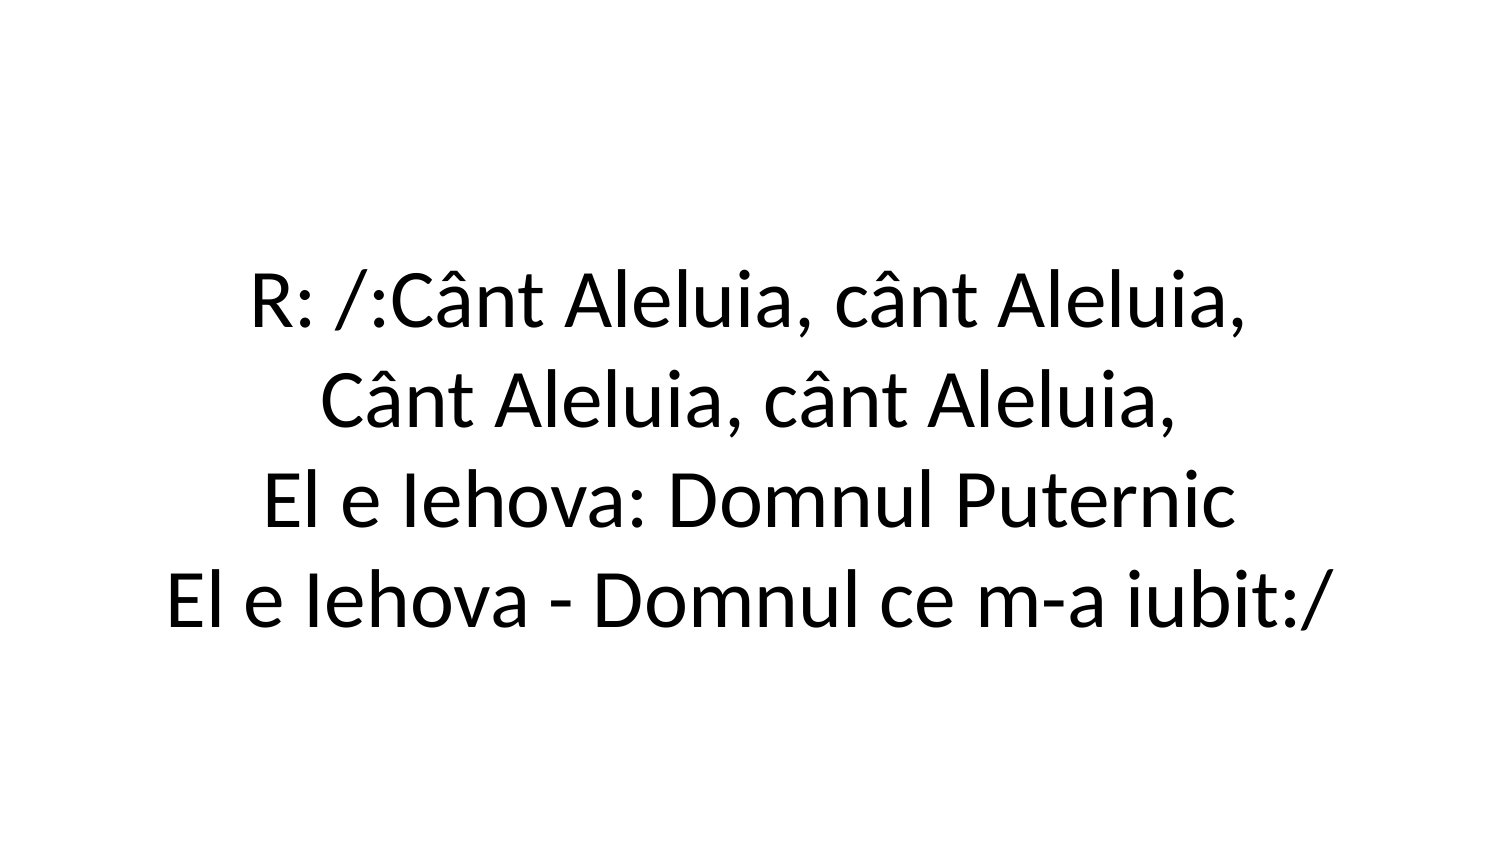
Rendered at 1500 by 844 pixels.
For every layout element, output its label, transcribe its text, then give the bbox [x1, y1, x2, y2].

text_box R: /:Cânt Aleluia, cânt Aleluia, Cânt Aleluia, cânt Aleluia, El e Iehova: Domnul Puternic El e Iehova - Domnul ce m-a iubit:/ [150, 192, 1350, 652]
